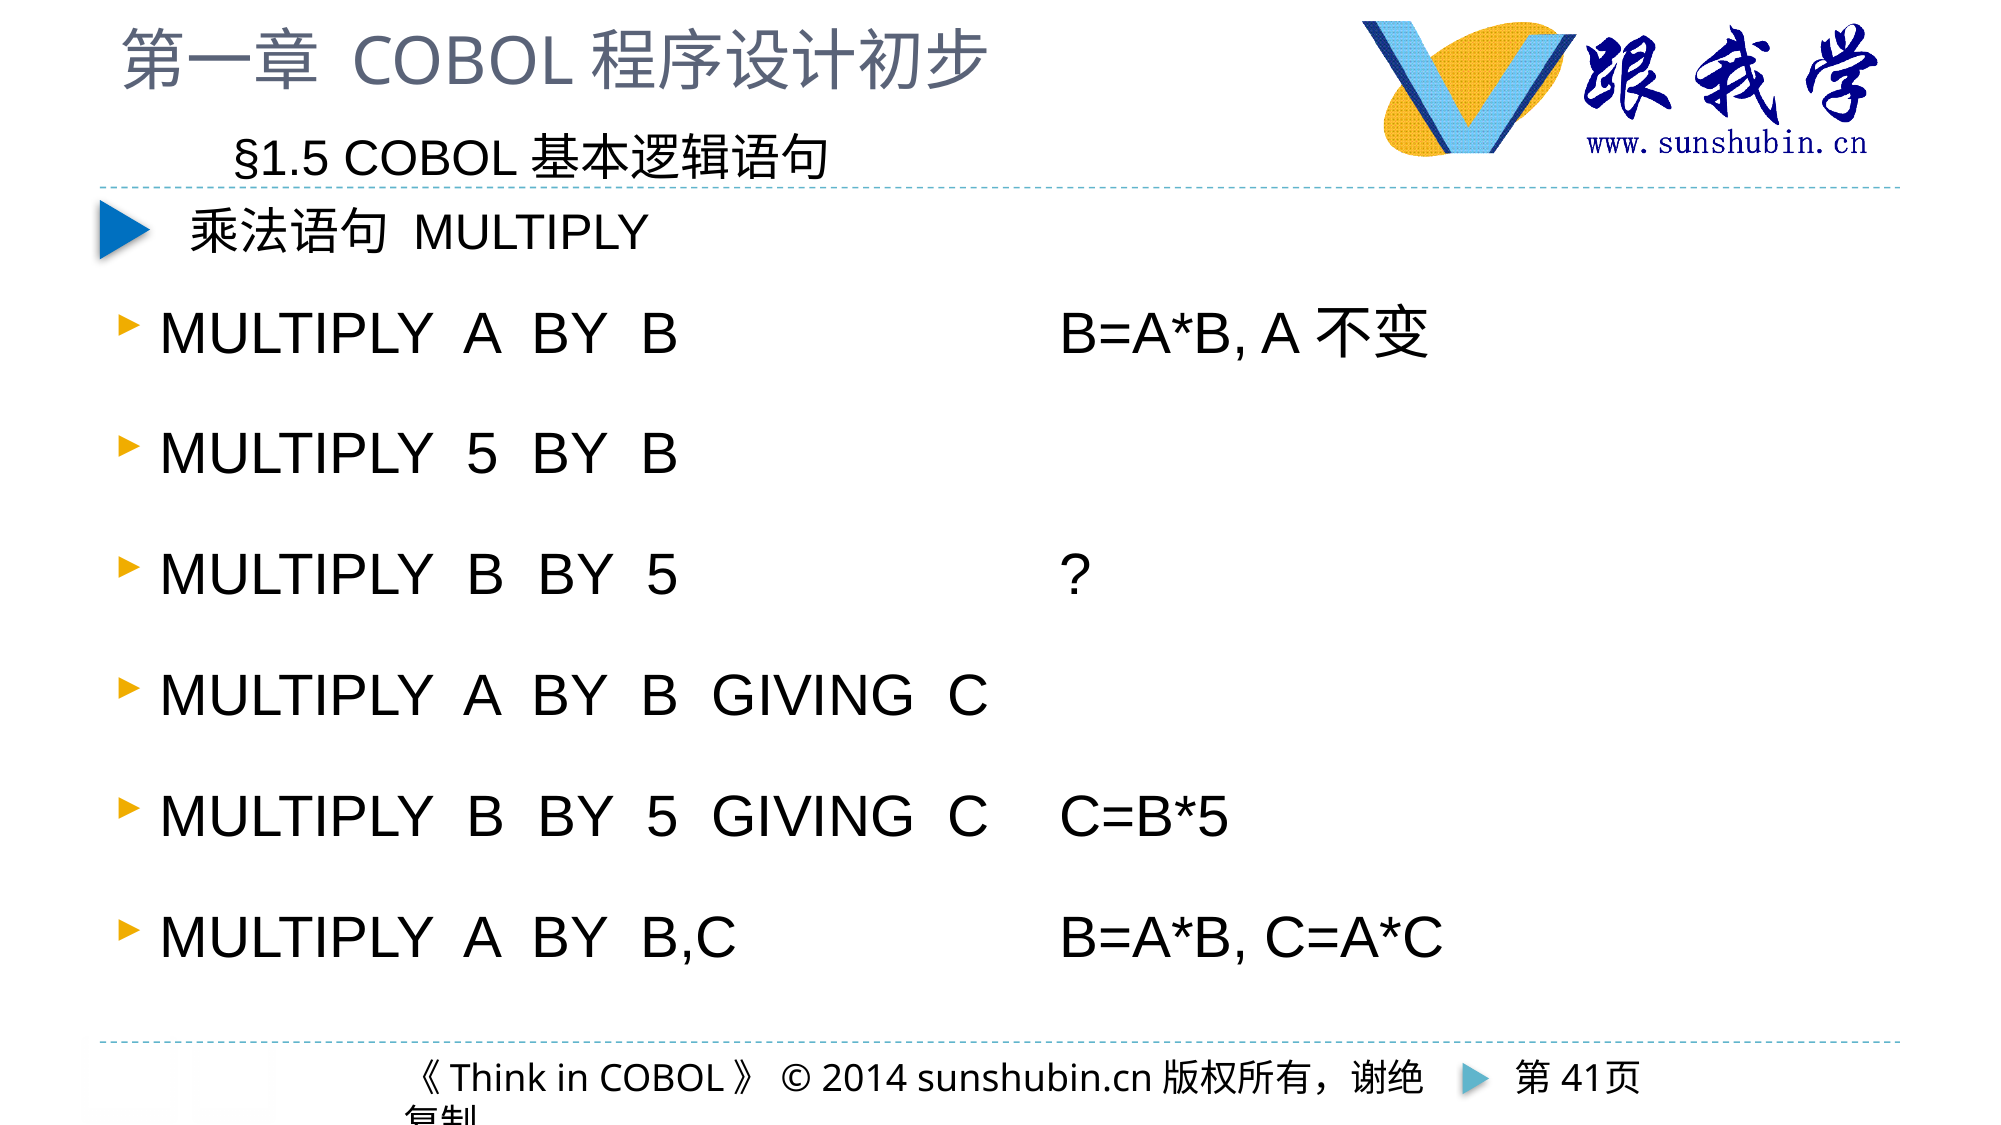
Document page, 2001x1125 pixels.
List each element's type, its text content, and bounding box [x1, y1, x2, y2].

list 乘法语句 MULTIPLY [175, 192, 1305, 268]
title 第一章 COBOL程序设计初步 [105, 10, 1305, 99]
list MULTIPLY A BY B B=A*B, A不变 MULTIPLY 5 BY B MULTIPLY B BY 5 ? MULTIPLY A BY B GIVING C MULTIPLY B BY 5 GIVING C C=B*5 MULTIPLY A BY B,C B=A*B, C=A*C [99, 287, 1900, 1025]
list §1.5 COBOL基本逻辑语句 [217, 118, 1305, 182]
picture [1344, 0, 1900, 177]
